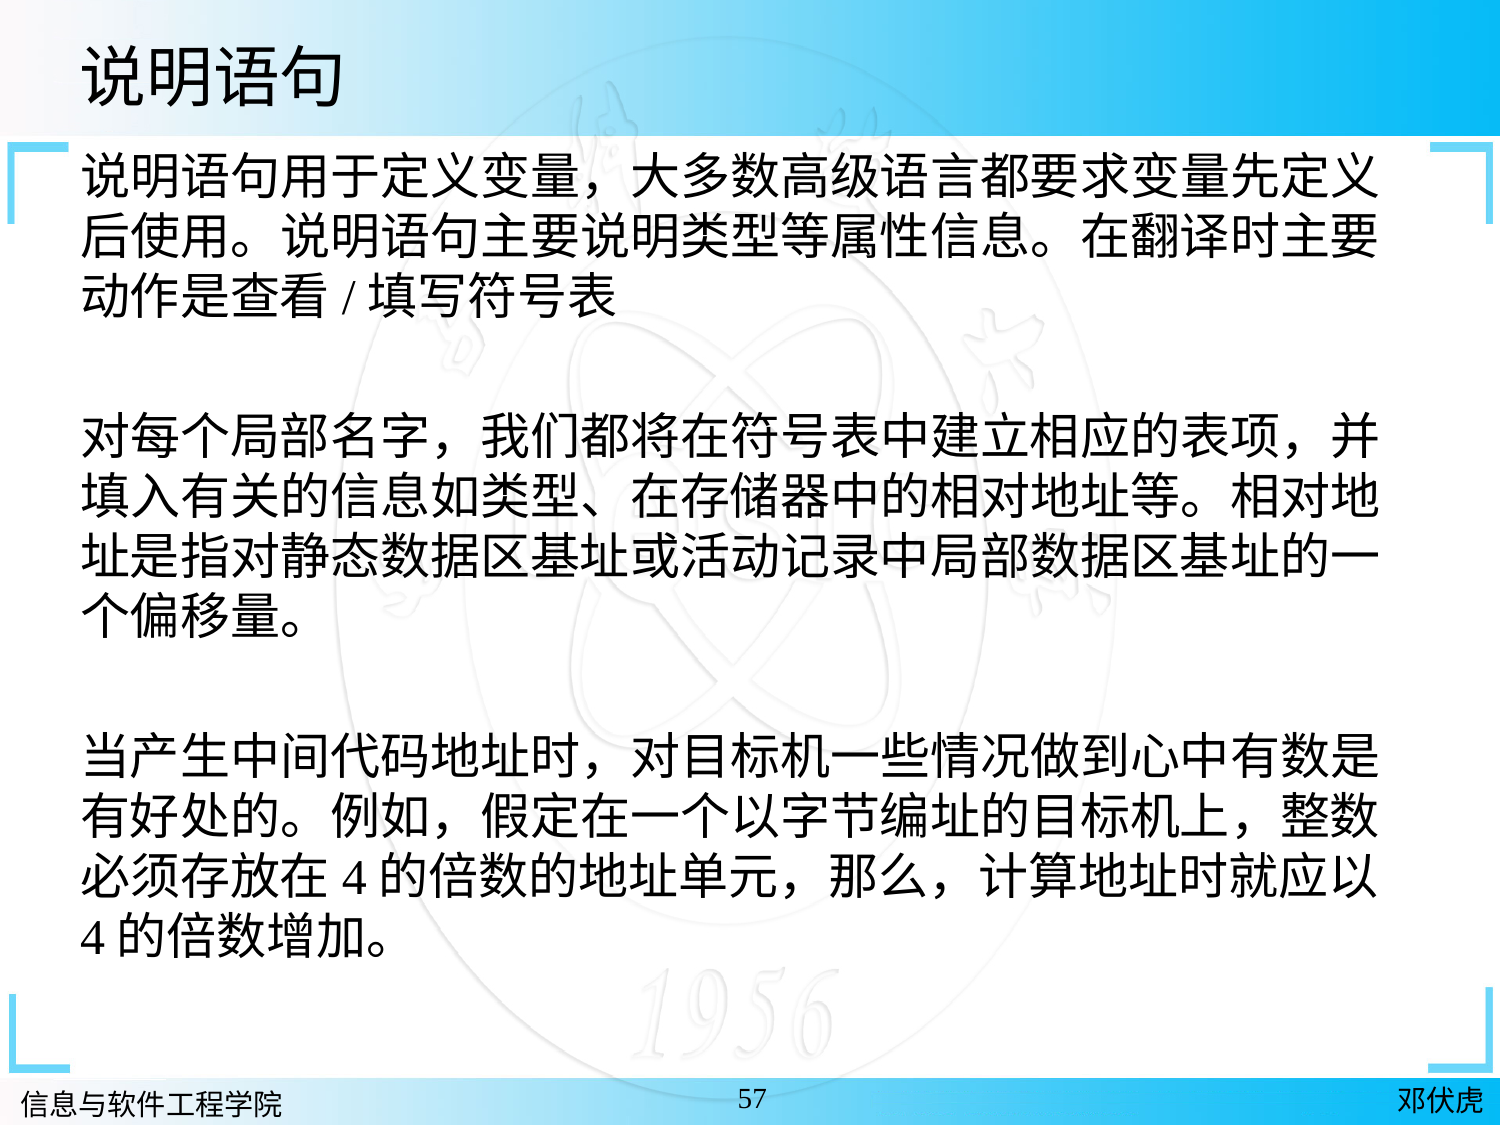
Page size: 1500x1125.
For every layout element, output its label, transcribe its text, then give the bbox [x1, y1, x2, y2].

slide_number 邓伏虎 [878, 1074, 1500, 1125]
text_box 说明语句 [64, 26, 1139, 138]
picture [0, 0, 1500, 1125]
subtitle 说明语句用于定义变量，大多数高级语言都要求变量先定义后使用。说明语句主要说明类型等属性信息。在翻译时主要动作是查看/填写符号表 对每个局部名字，我们都将在符号表中建立相应的表项，并填入有关的信息如类型、在存储器中的相对地址等。相对地址是指对静态数据区基址或活动记录中局部数据区基址的一个偏移量。 当产生中间代码地址时，对目标机一些情况做到心中有数是有好处的。例如，假定在一个以字节编址的目标机上，整数必须存放在4的倍数的地址单元，那么，计算地址时就应以4的倍数增加。 [64, 136, 1424, 1067]
footer 信息与软件工程学院 [5, 1079, 627, 1125]
slide_number 57 [657, 1072, 848, 1125]
